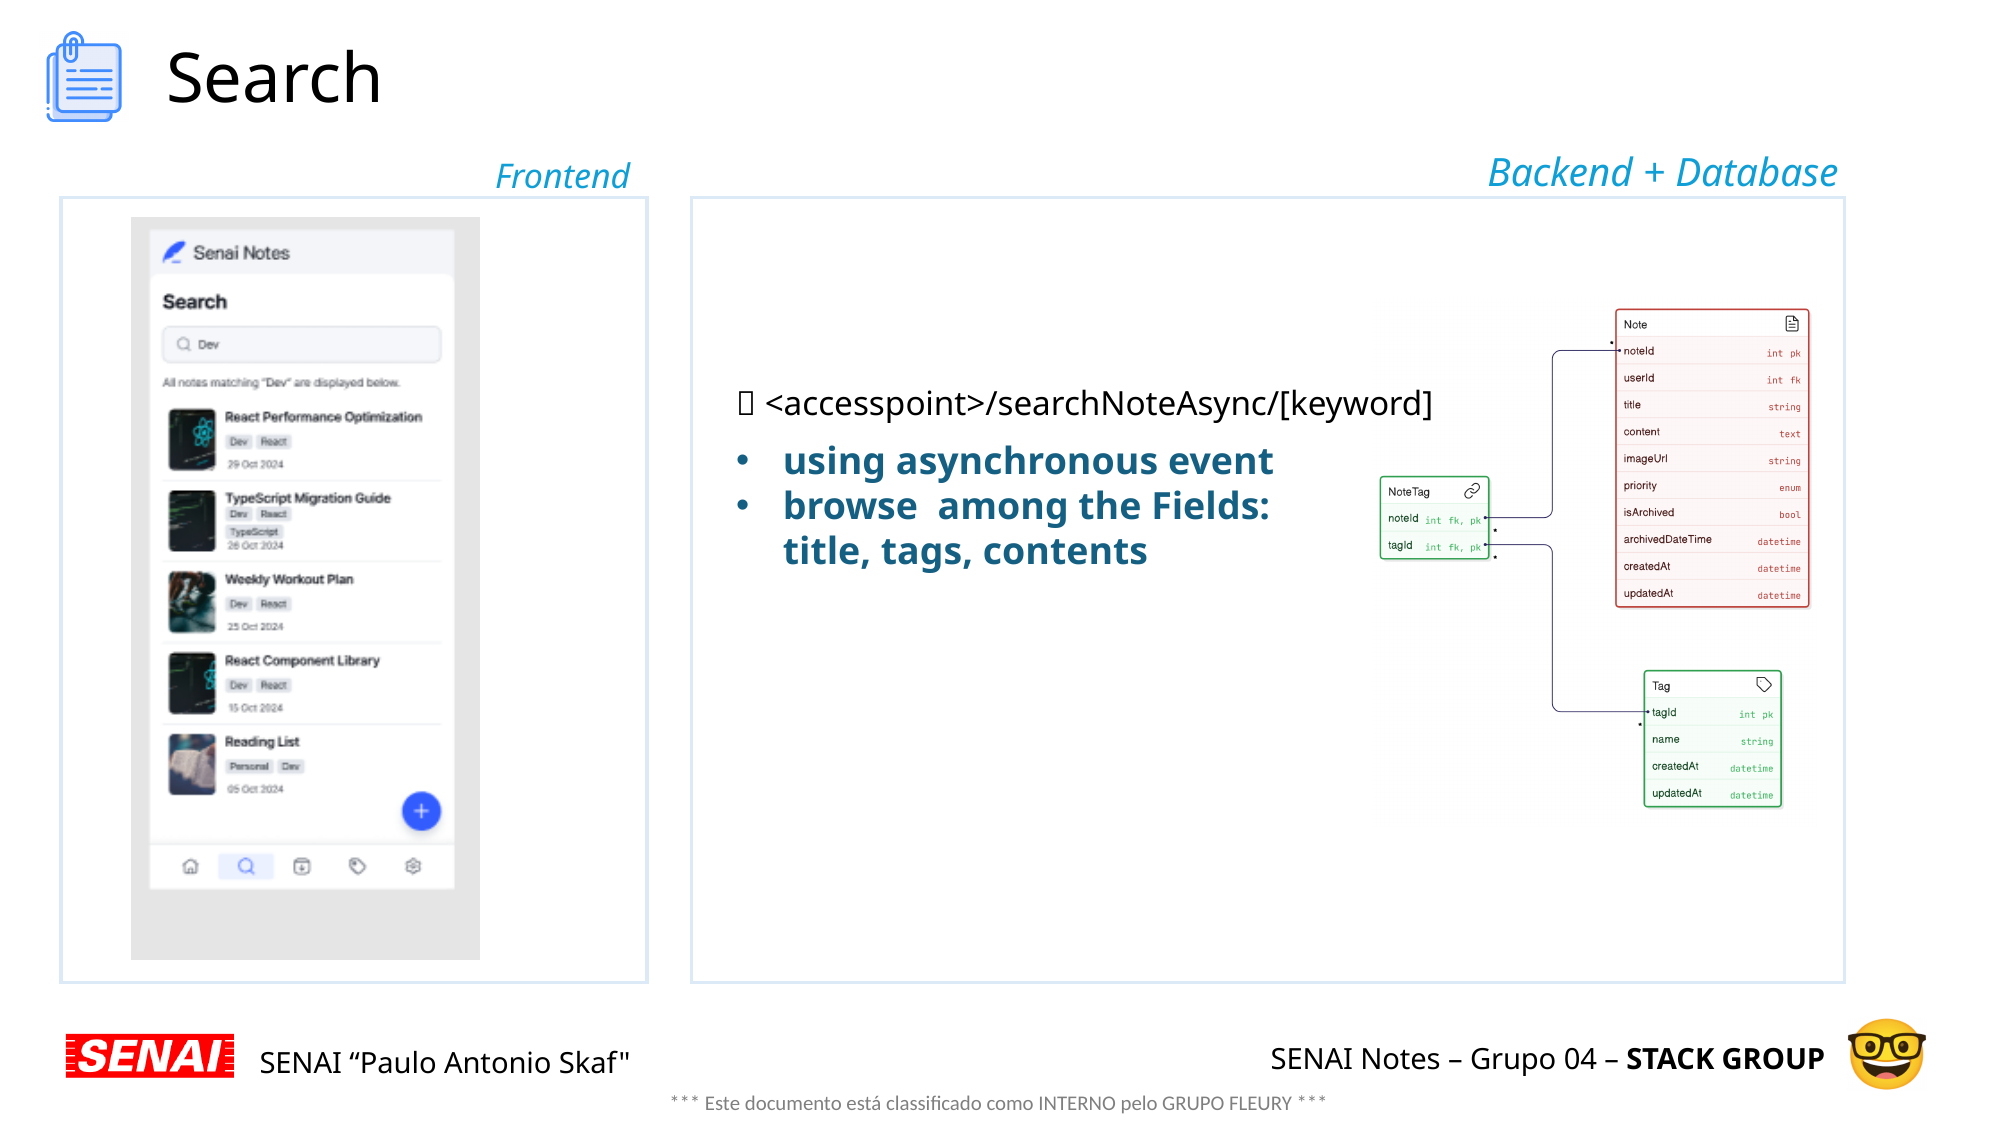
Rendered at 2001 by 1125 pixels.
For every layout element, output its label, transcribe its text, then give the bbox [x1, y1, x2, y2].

text_box Frontend [480, 114, 679, 205]
text_box using asynchronous event browse among the Fields: title, tags, contents [721, 429, 1343, 580]
text_box [59, 196, 649, 984]
picture [130, 216, 481, 960]
text_box  <accesspoint>/searchNoteAsync/[keyword] [721, 374, 1371, 430]
text_box [690, 196, 1846, 984]
title Search [61, 34, 1908, 125]
text_box Backend + Database [1417, 127, 1889, 218]
picture [38, 31, 130, 123]
picture [1371, 297, 1818, 828]
picture [1846, 1018, 1927, 1091]
picture [61, 1028, 239, 1082]
